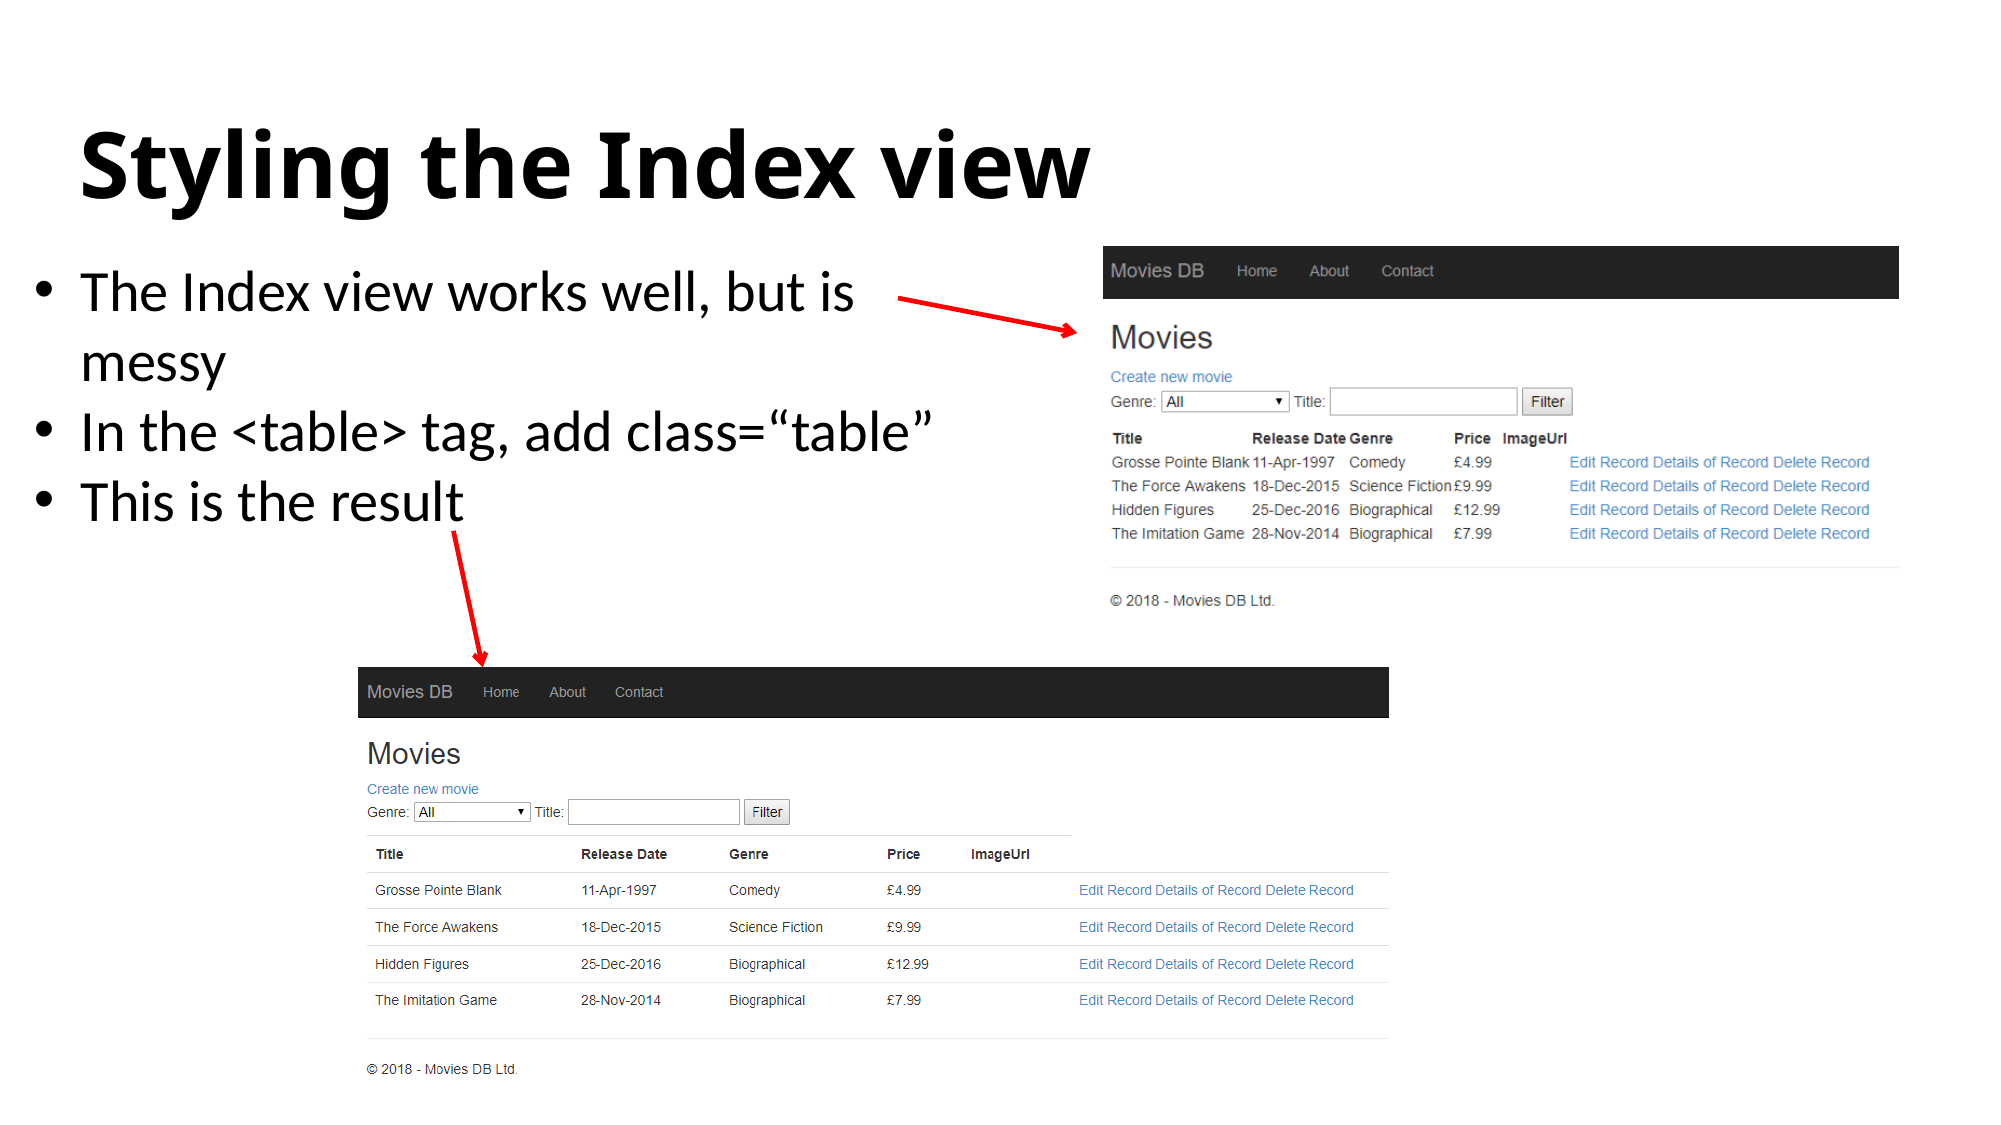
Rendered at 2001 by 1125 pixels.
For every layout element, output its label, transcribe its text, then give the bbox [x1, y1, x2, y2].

title Styling the Index view [64, 59, 1863, 278]
text_box The Index view works well, but is messy In the <table> tag, add class=“table” This is the result [19, 246, 1010, 576]
picture [358, 667, 1389, 1088]
picture [1103, 246, 1899, 635]
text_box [453, 530, 483, 668]
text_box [898, 297, 1078, 333]
